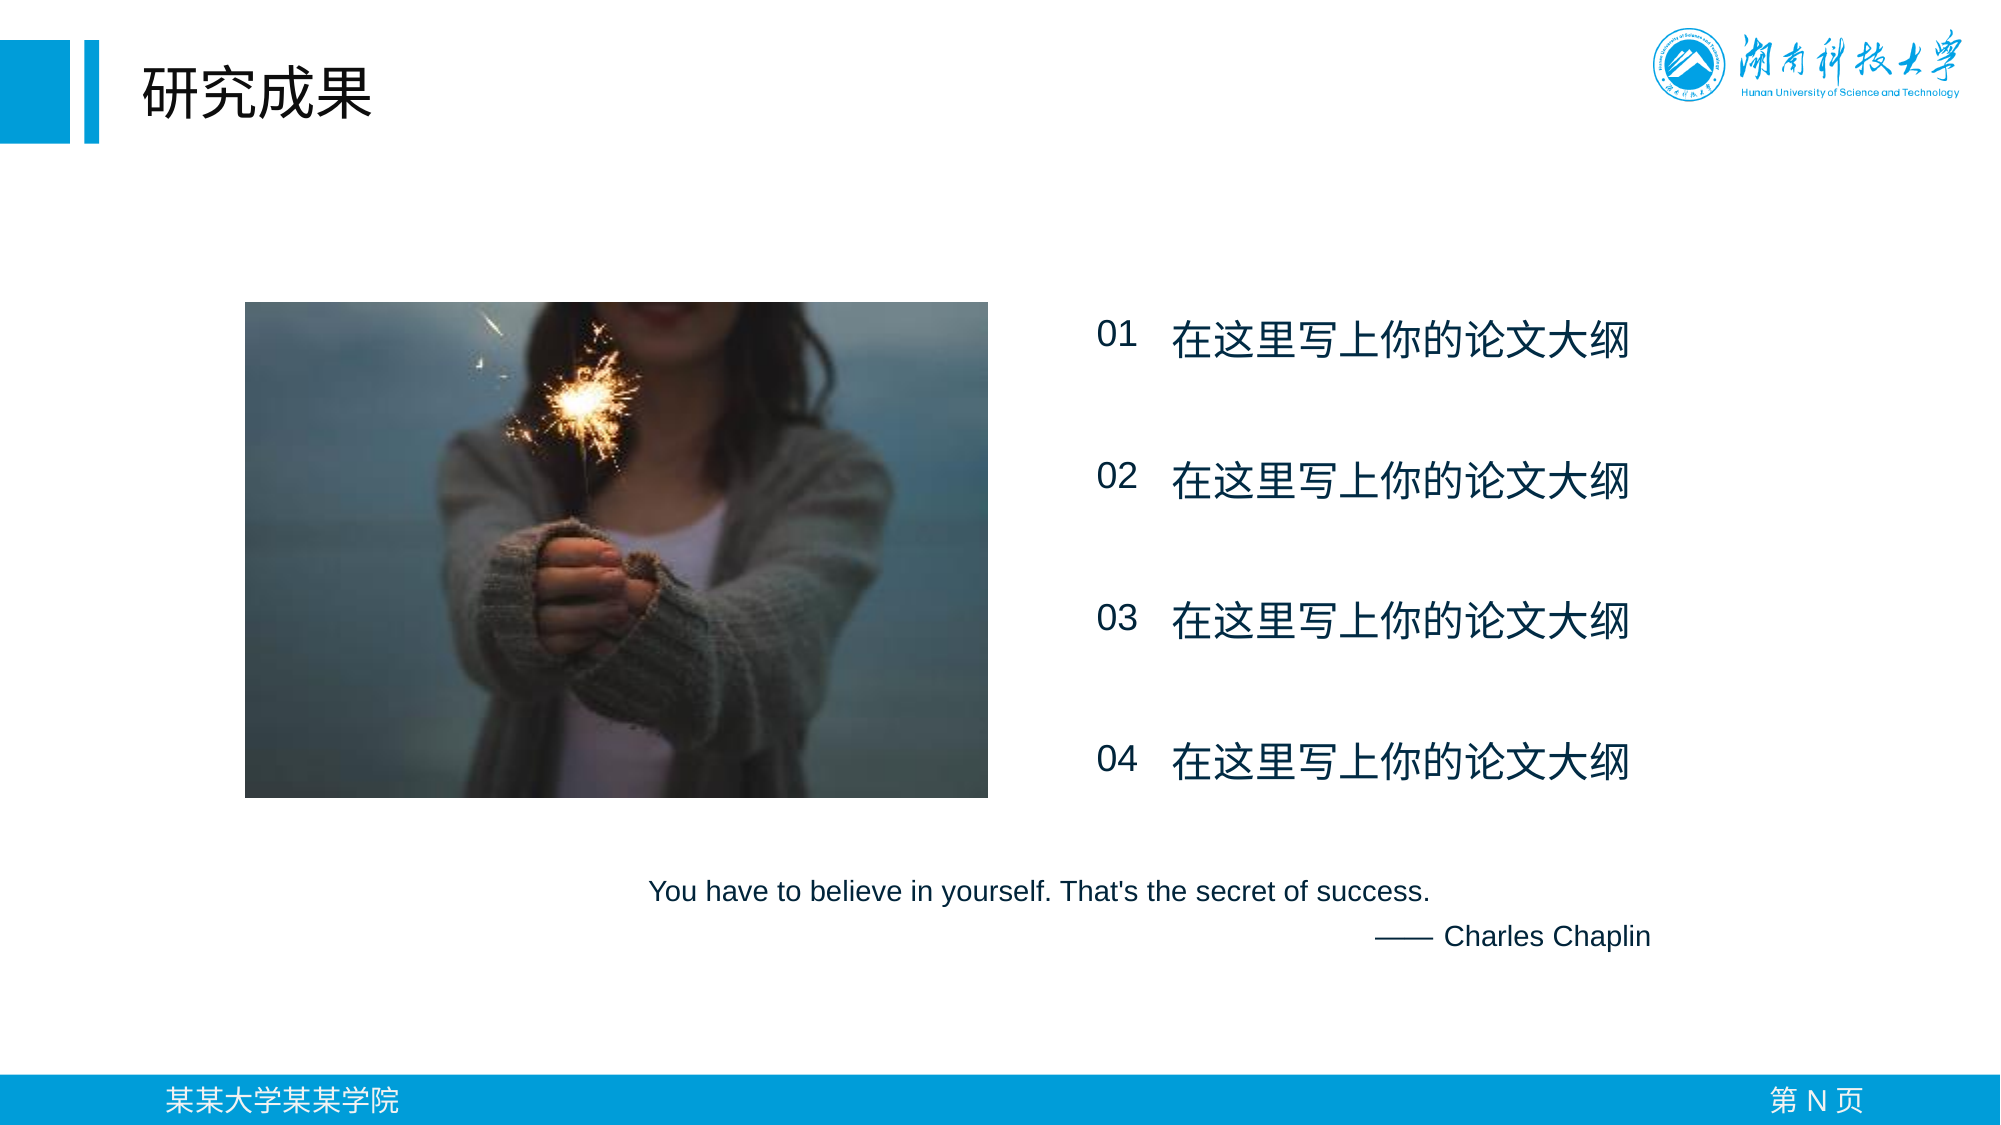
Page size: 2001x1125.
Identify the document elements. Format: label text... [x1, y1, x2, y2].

text_box 01 [1081, 302, 1154, 362]
text_box 在这里写上你的论文大纲 [1157, 572, 1646, 653]
text_box 第N页 [1755, 1074, 1880, 1125]
text_box [0, 39, 71, 145]
text_box [0, 1073, 2000, 1125]
text_box 在这里写上你的论文大纲 [1157, 432, 1646, 512]
picture [1652, 27, 1962, 102]
picture [1671, 53, 1710, 76]
text_box 04 [1081, 726, 1154, 787]
text_box 03 [1081, 585, 1154, 645]
text_box 在这里写上你的论文大纲 [1157, 291, 1646, 372]
text_box 02 [1081, 443, 1154, 504]
picture [245, 302, 988, 798]
text_box 研究成果 [126, 49, 389, 134]
text_box 某某大学某某学院 [151, 1074, 415, 1125]
text_box You have to believe in yourself. That's the secret of success. —— Charles Chaplin [325, 854, 1755, 960]
text_box [83, 39, 100, 145]
picture [1679, 51, 1691, 62]
text_box 在这里写上你的论文大纲 [1157, 713, 1646, 794]
